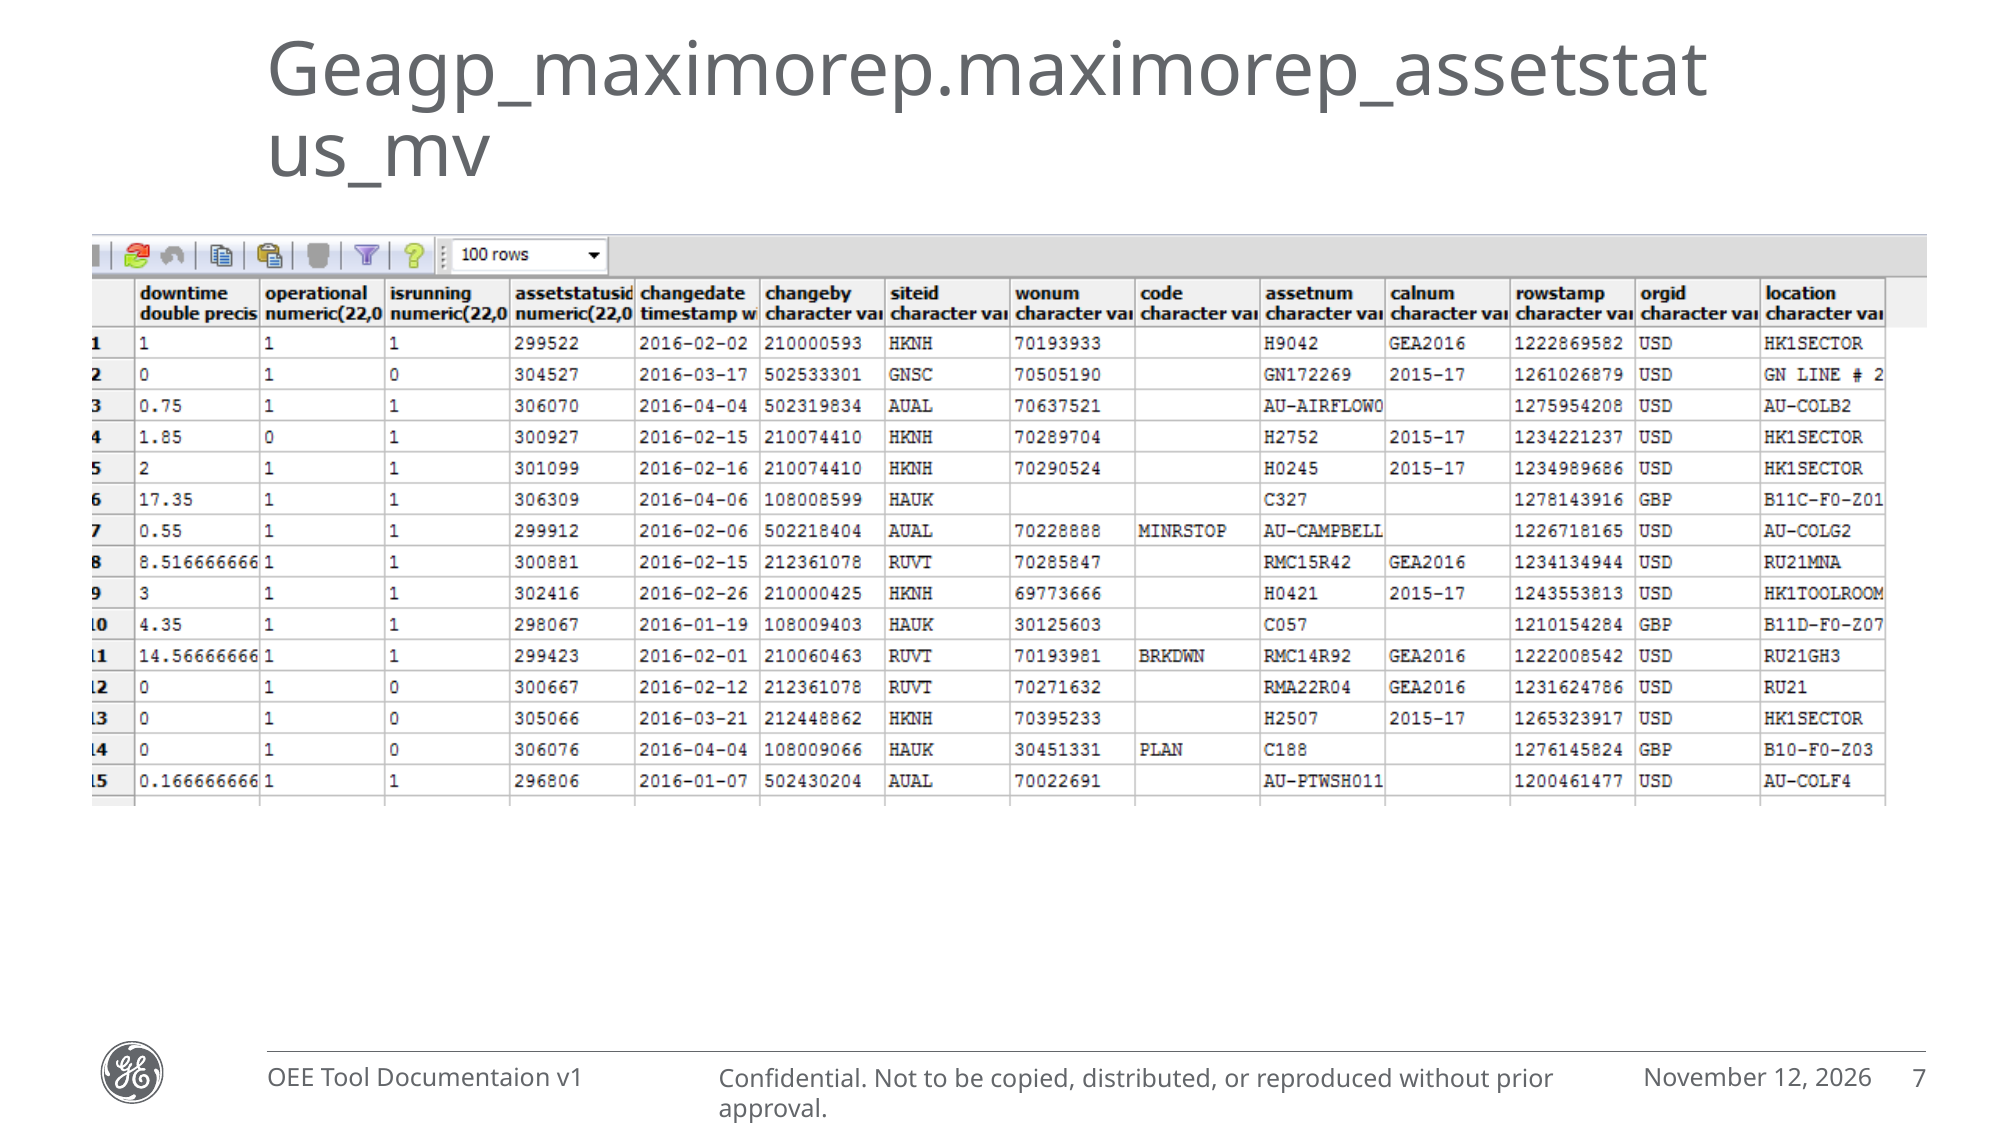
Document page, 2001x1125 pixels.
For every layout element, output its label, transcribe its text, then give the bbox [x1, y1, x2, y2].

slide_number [1564, 1061, 1873, 1092]
slide_number 7 [1872, 1062, 1927, 1093]
picture [91, 233, 1927, 807]
footer OEE Tool Documentaion v1 [266, 1061, 708, 1092]
title Geagp_maximorep.maximorep_assetstatus_mv [266, 36, 1743, 187]
